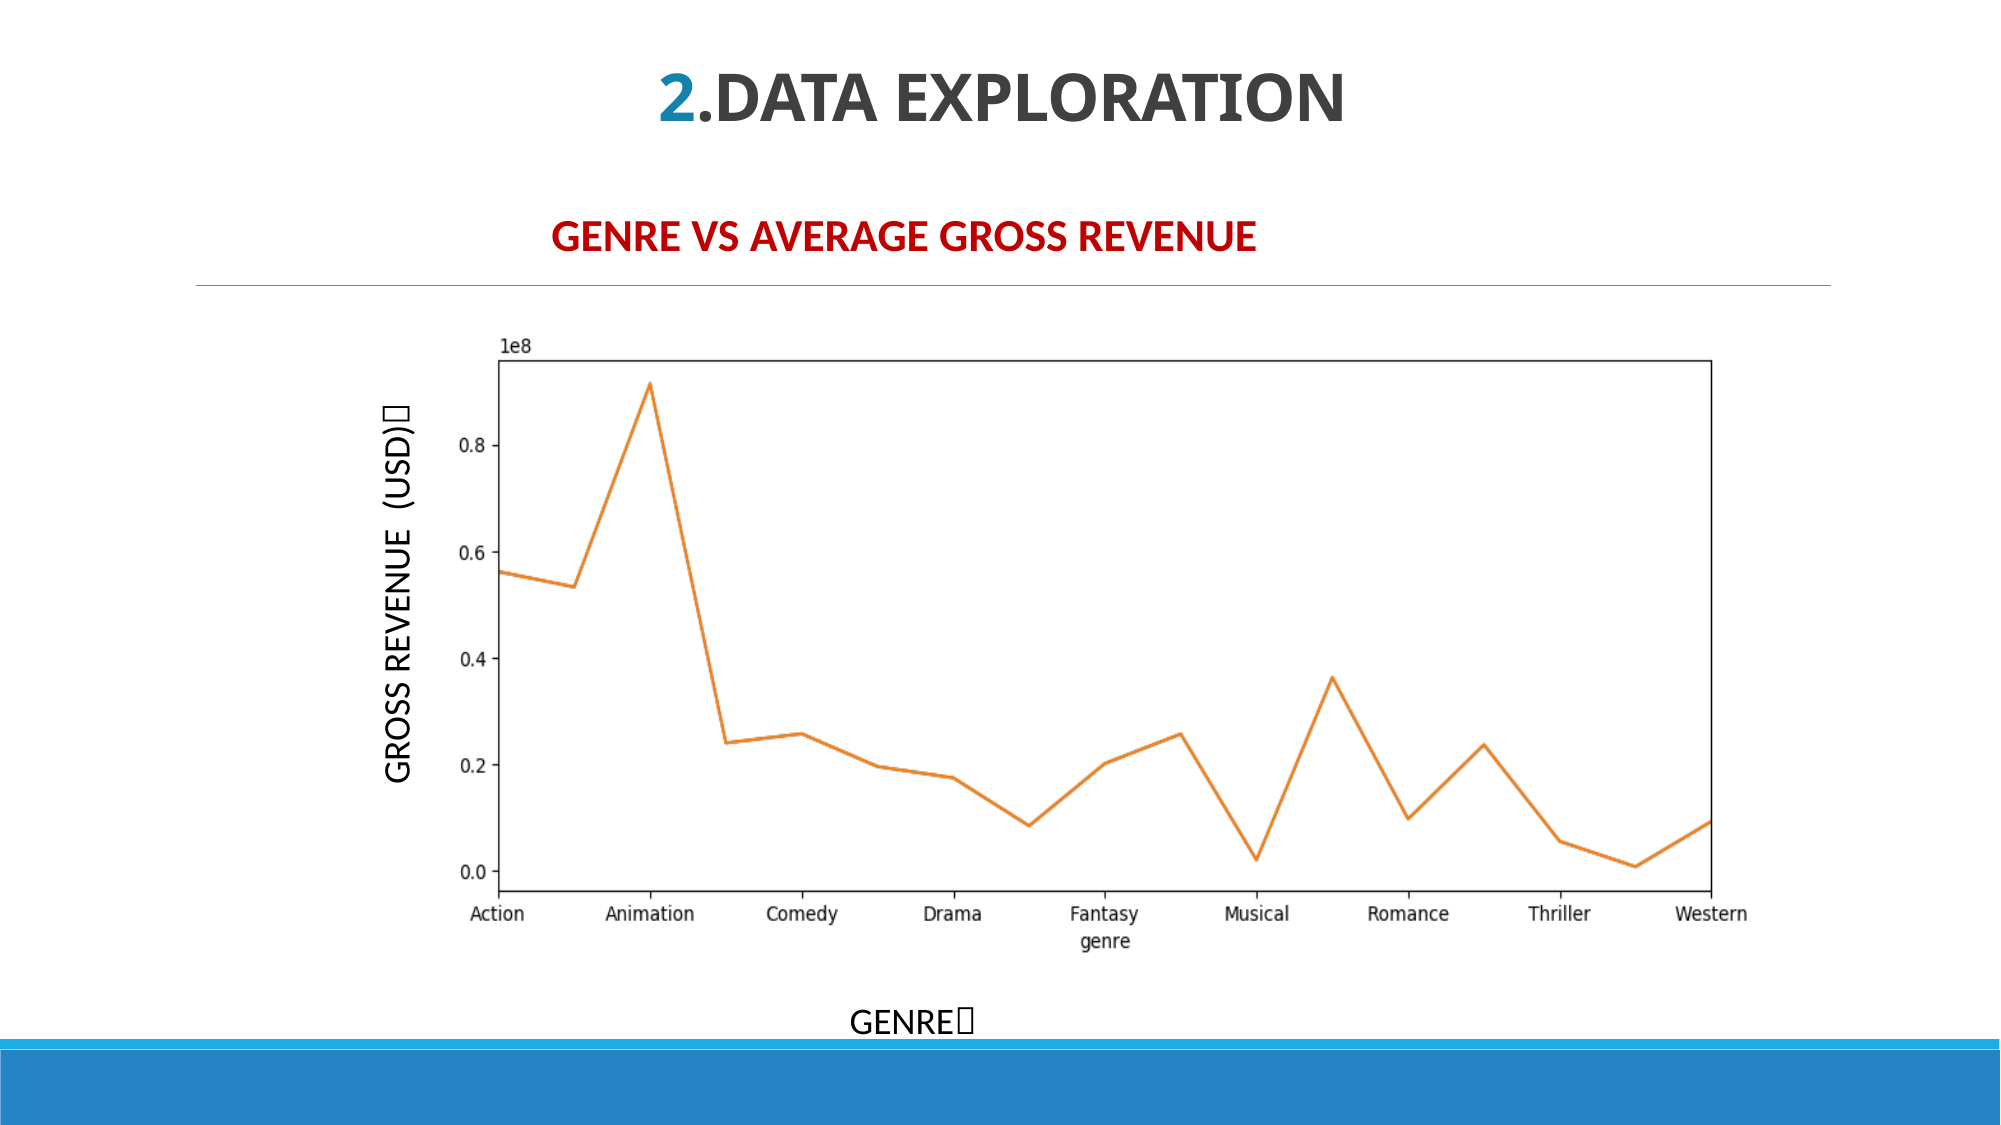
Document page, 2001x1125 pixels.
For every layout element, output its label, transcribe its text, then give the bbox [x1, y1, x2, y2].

title 2.DATA EXPLORATION [178, 59, 1829, 143]
picture [439, 328, 1754, 967]
text_box GROSS REVENUE (USD) [364, 365, 437, 830]
text_box GENRE [834, 989, 1115, 1050]
text_box GENRE VS AVERAGE GROSS REVENUE [536, 198, 1366, 269]
